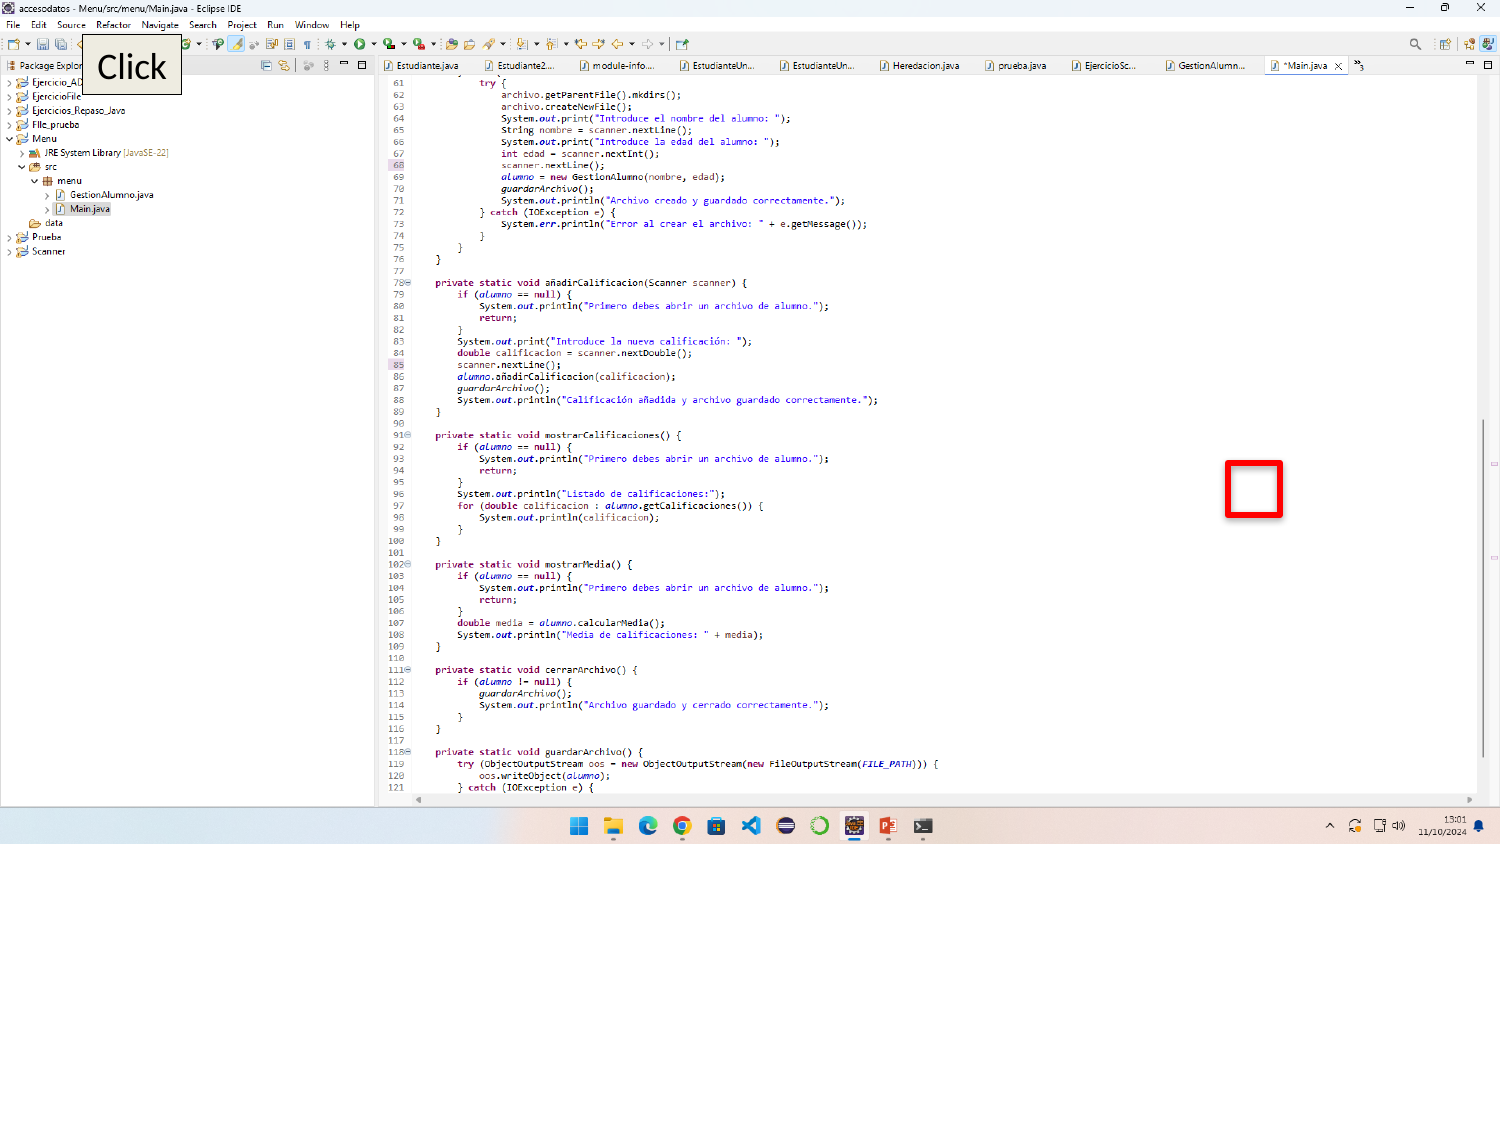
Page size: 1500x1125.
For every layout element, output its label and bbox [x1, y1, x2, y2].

picture [0, 0, 1500, 844]
